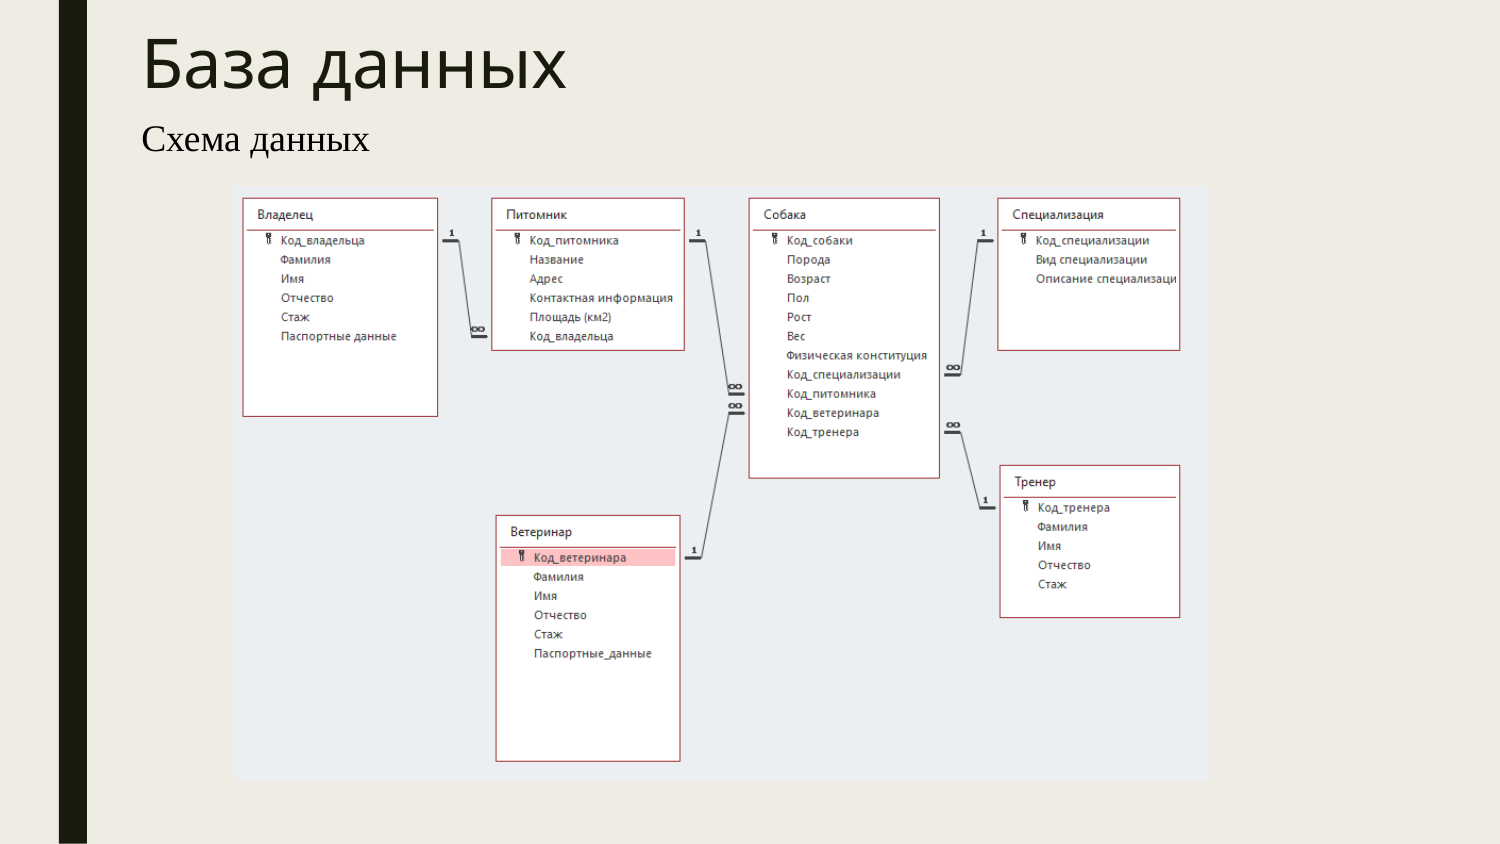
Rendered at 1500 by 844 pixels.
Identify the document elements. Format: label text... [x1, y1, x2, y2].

text_box Схема данных [126, 106, 877, 167]
picture [234, 186, 1209, 781]
title База данных [126, 15, 1266, 110]
